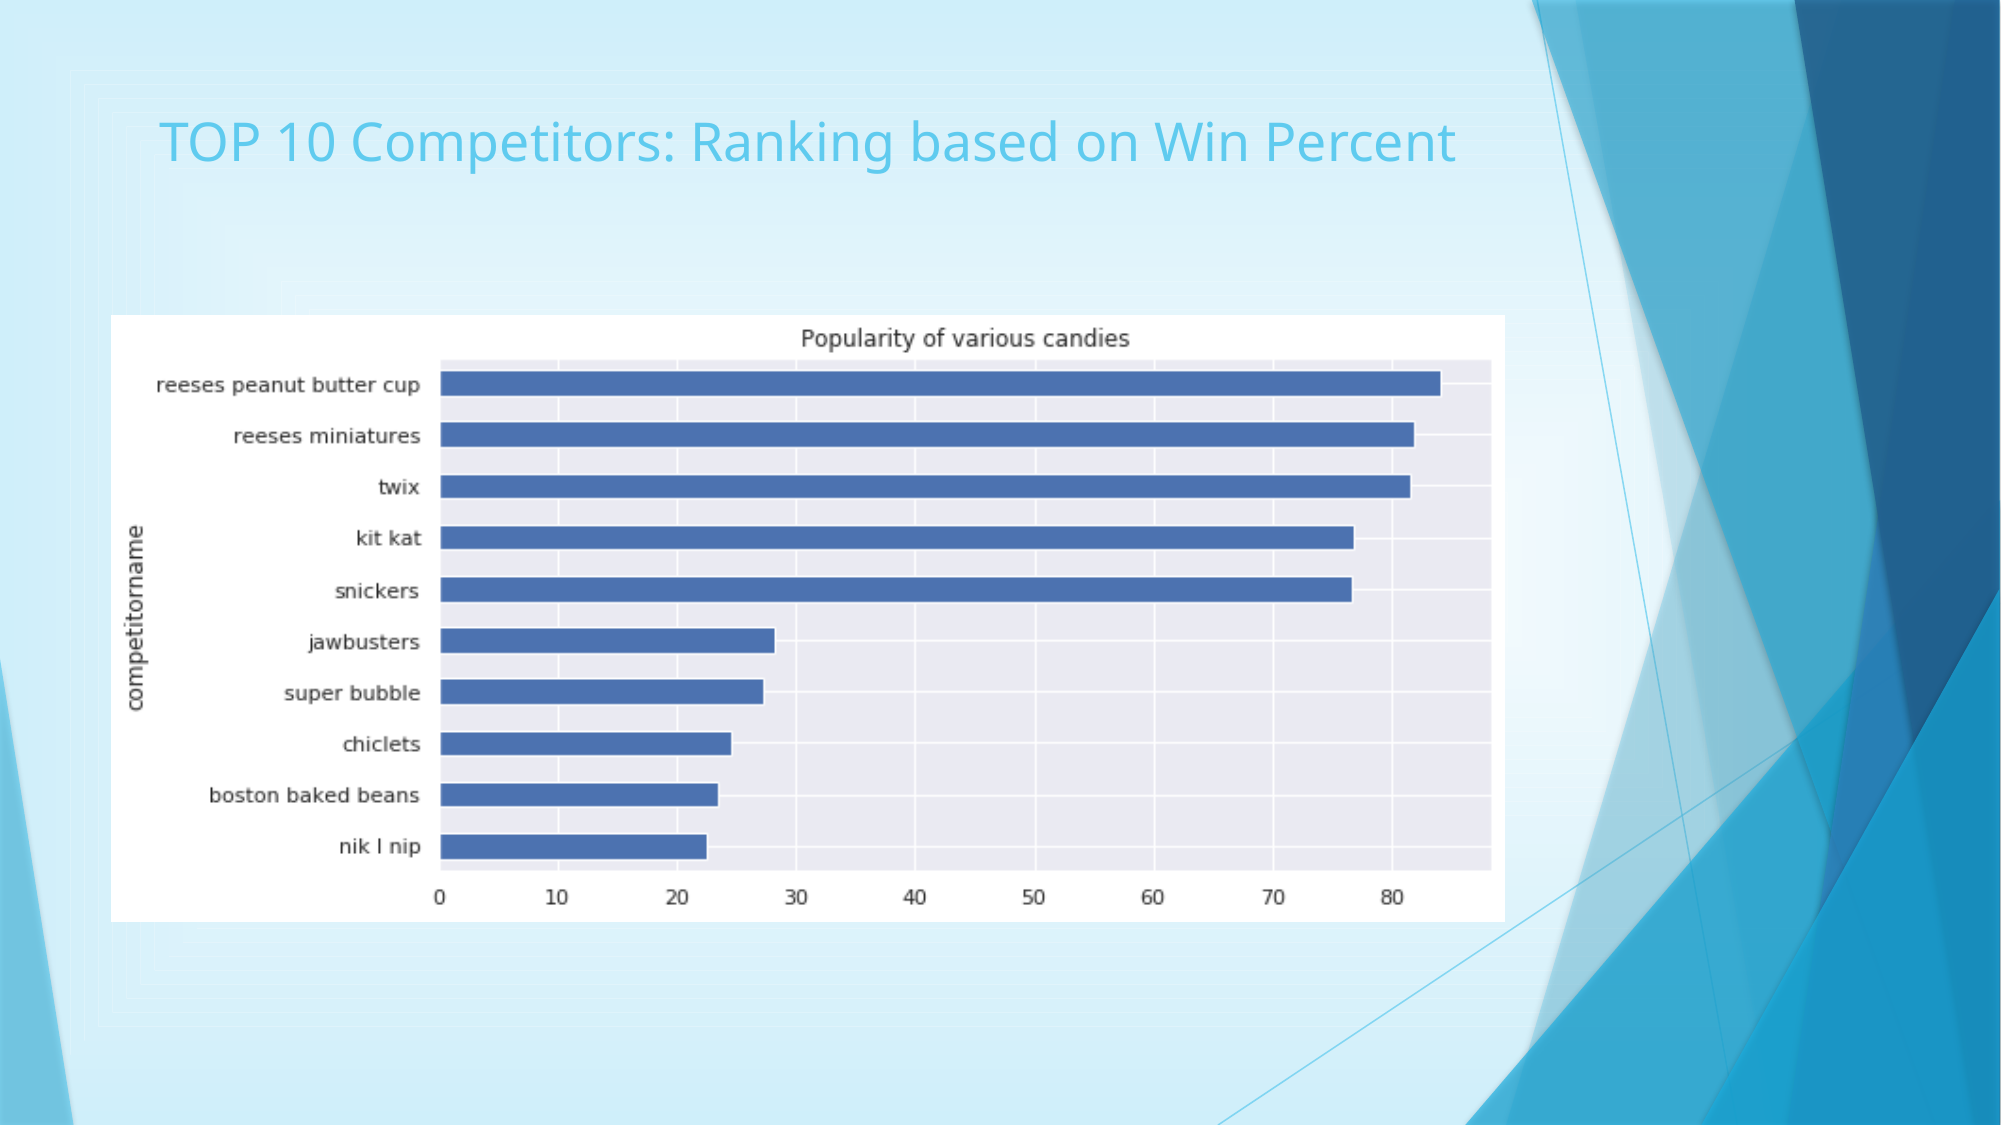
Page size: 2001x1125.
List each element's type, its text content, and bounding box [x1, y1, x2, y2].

title TOP 10 Competitors: Ranking based on Win Percent [111, 99, 1505, 195]
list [110, 315, 1506, 922]
